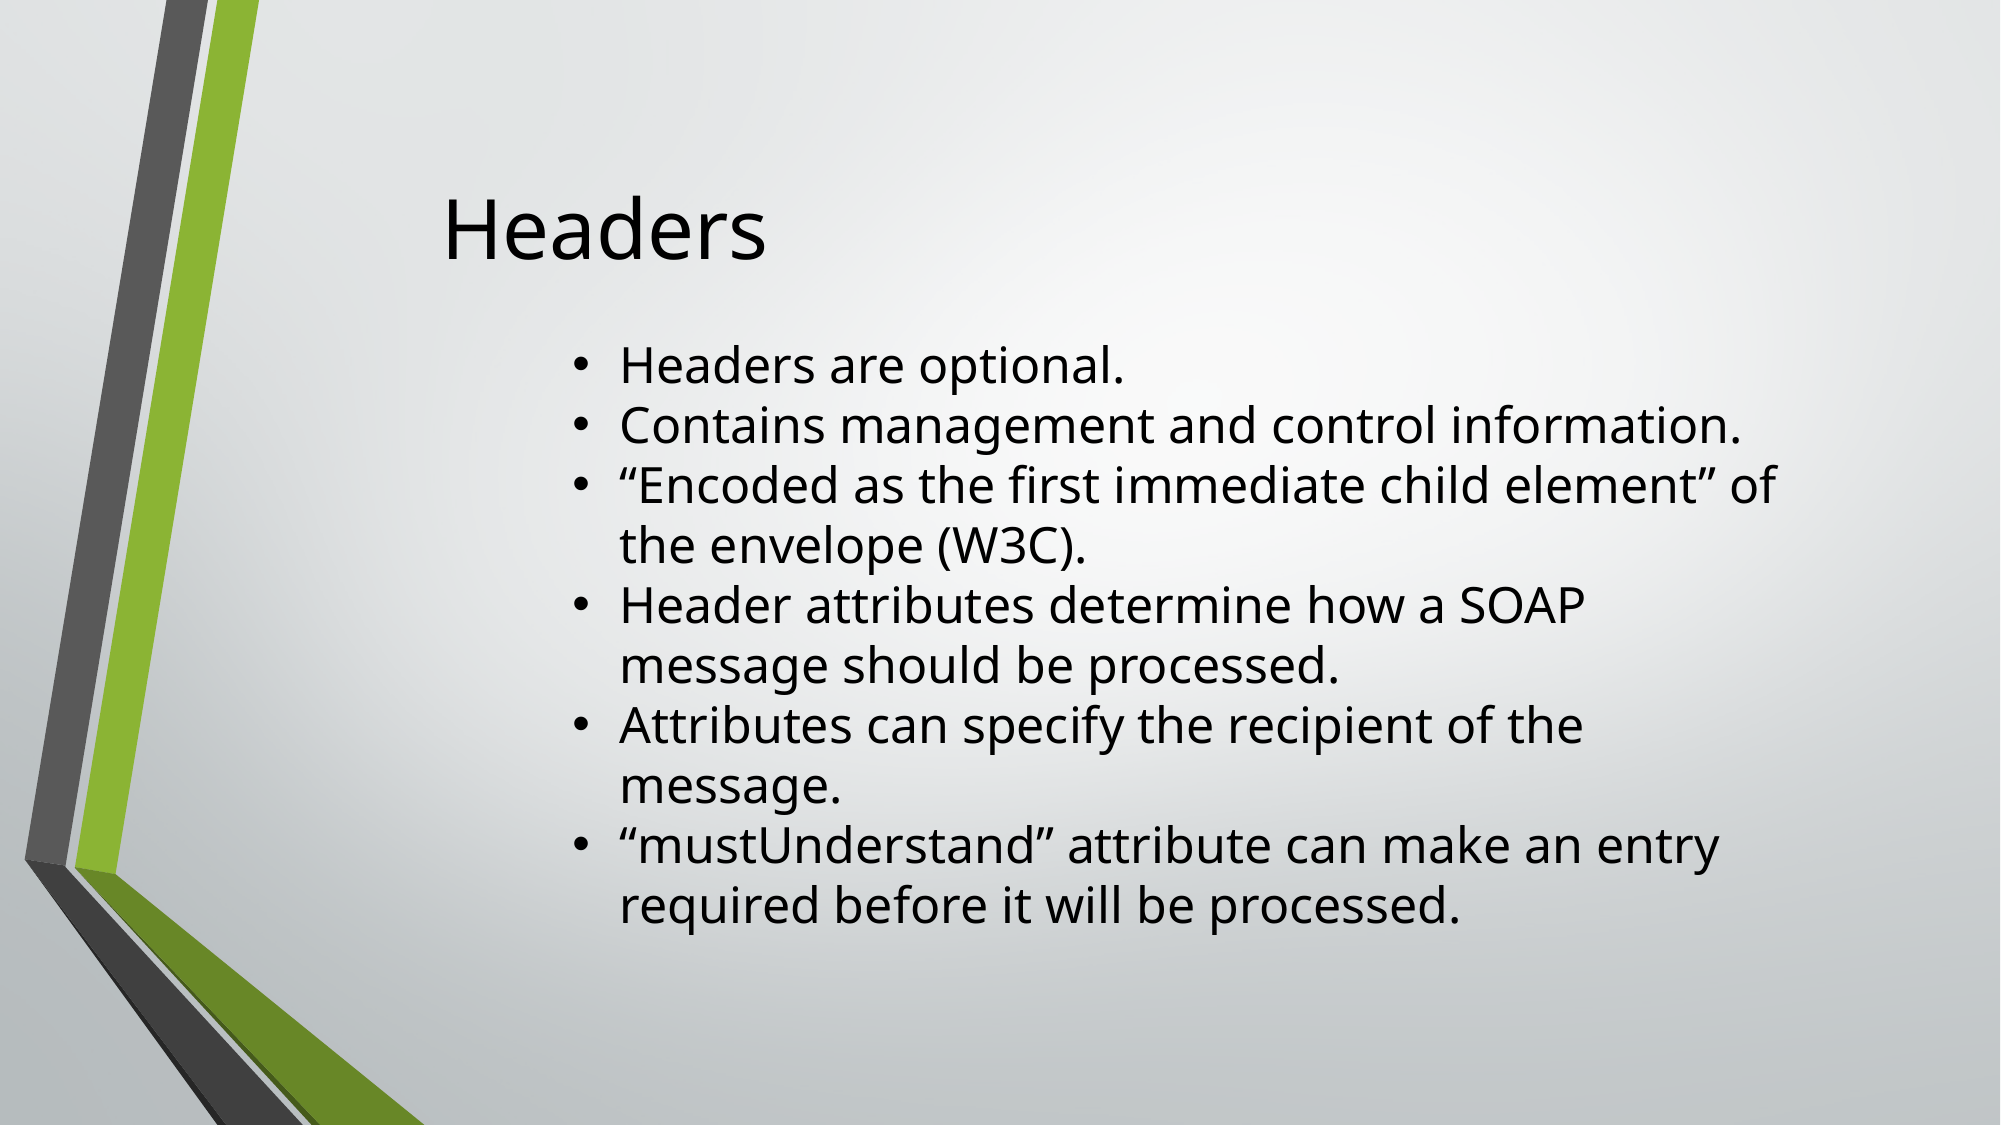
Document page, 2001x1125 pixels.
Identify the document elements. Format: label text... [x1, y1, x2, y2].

text_box Headers are optional. Contains management and control information. “Encoded as the first immediate child element” of the envelope (W3C). Header attributes determine how a SOAP message should be processed. Attributes can specify the recipient of the message. “mustUnderstand” attribute can make an entry required before it will be processed. [557, 326, 1810, 941]
text_box Headers [426, 168, 1887, 327]
